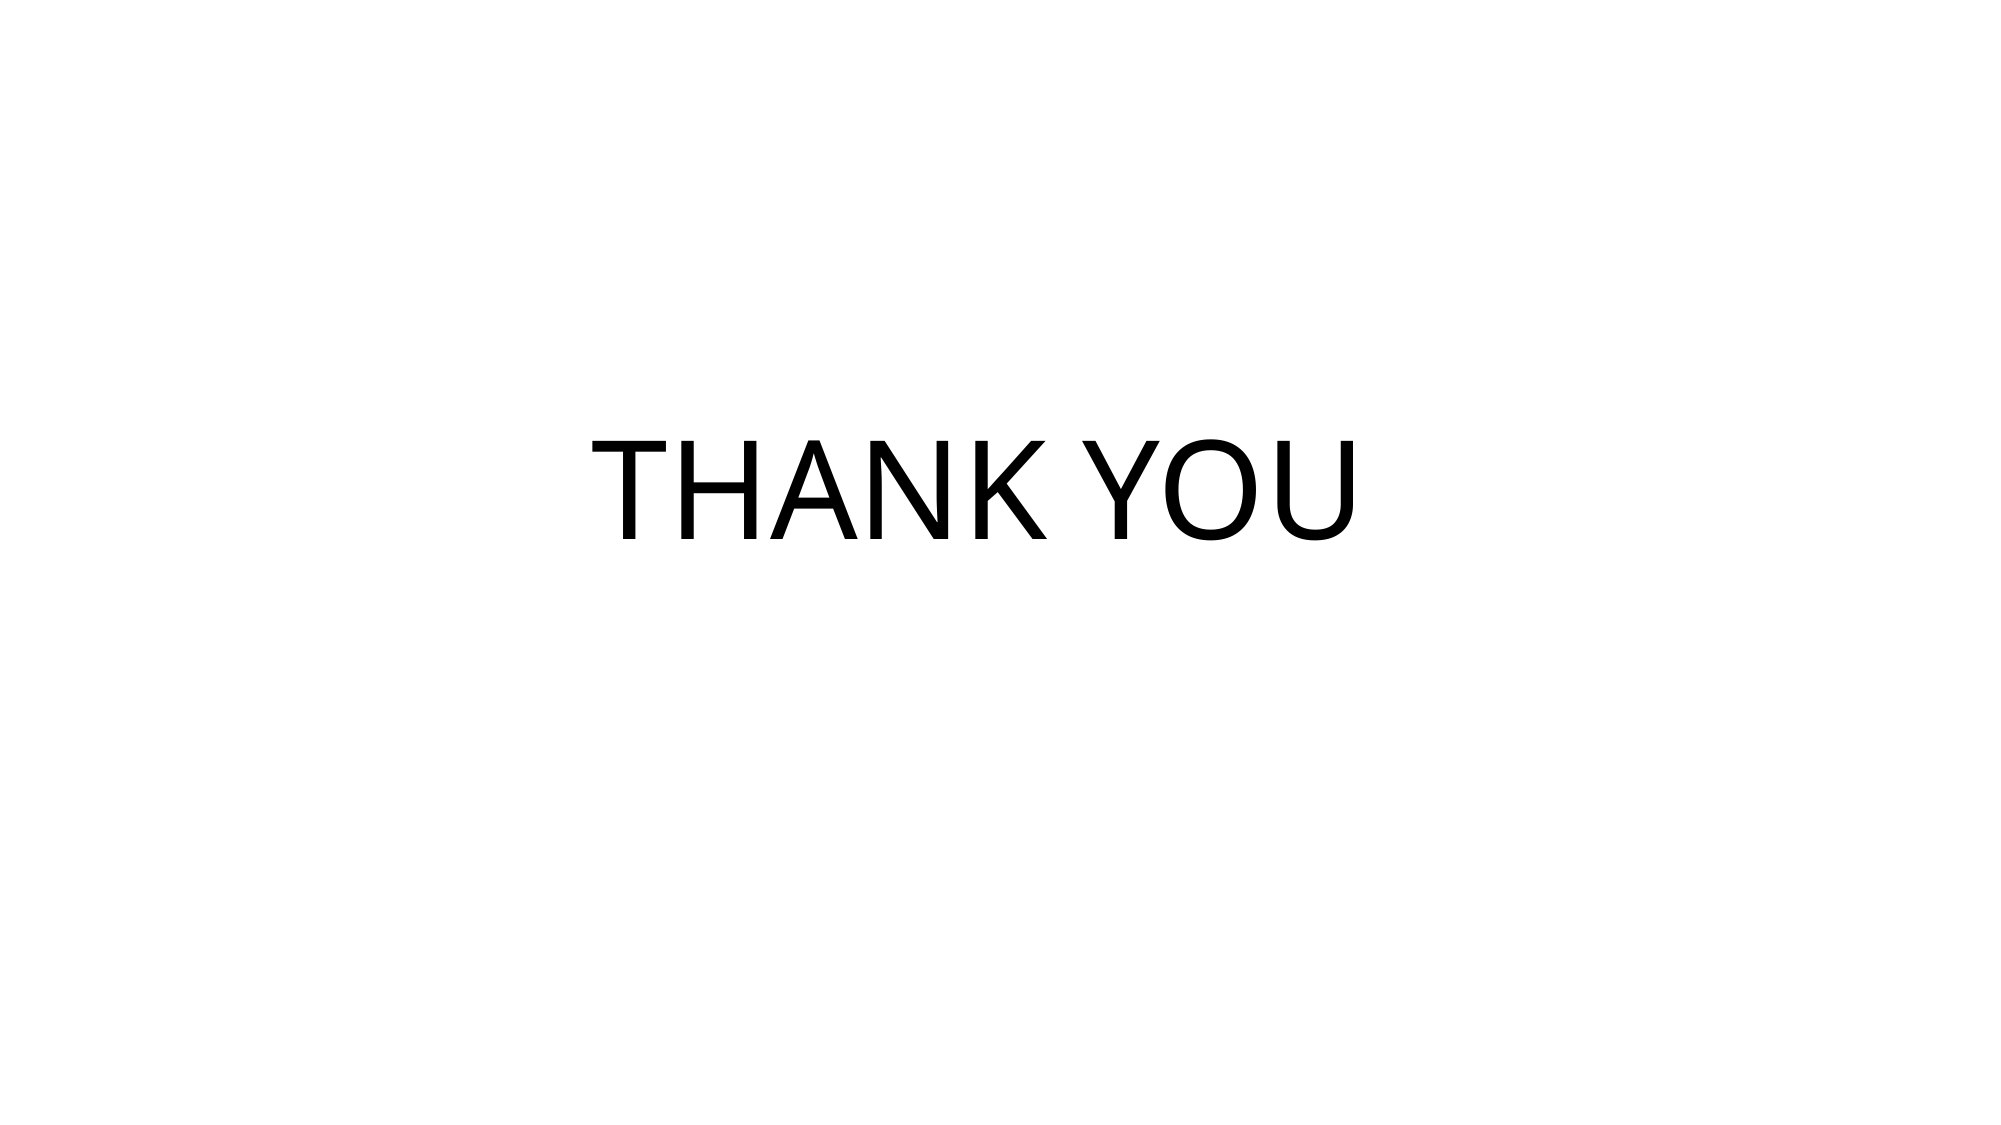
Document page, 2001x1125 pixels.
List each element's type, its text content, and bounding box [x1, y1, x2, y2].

title THANK YOU [576, 386, 1456, 604]
